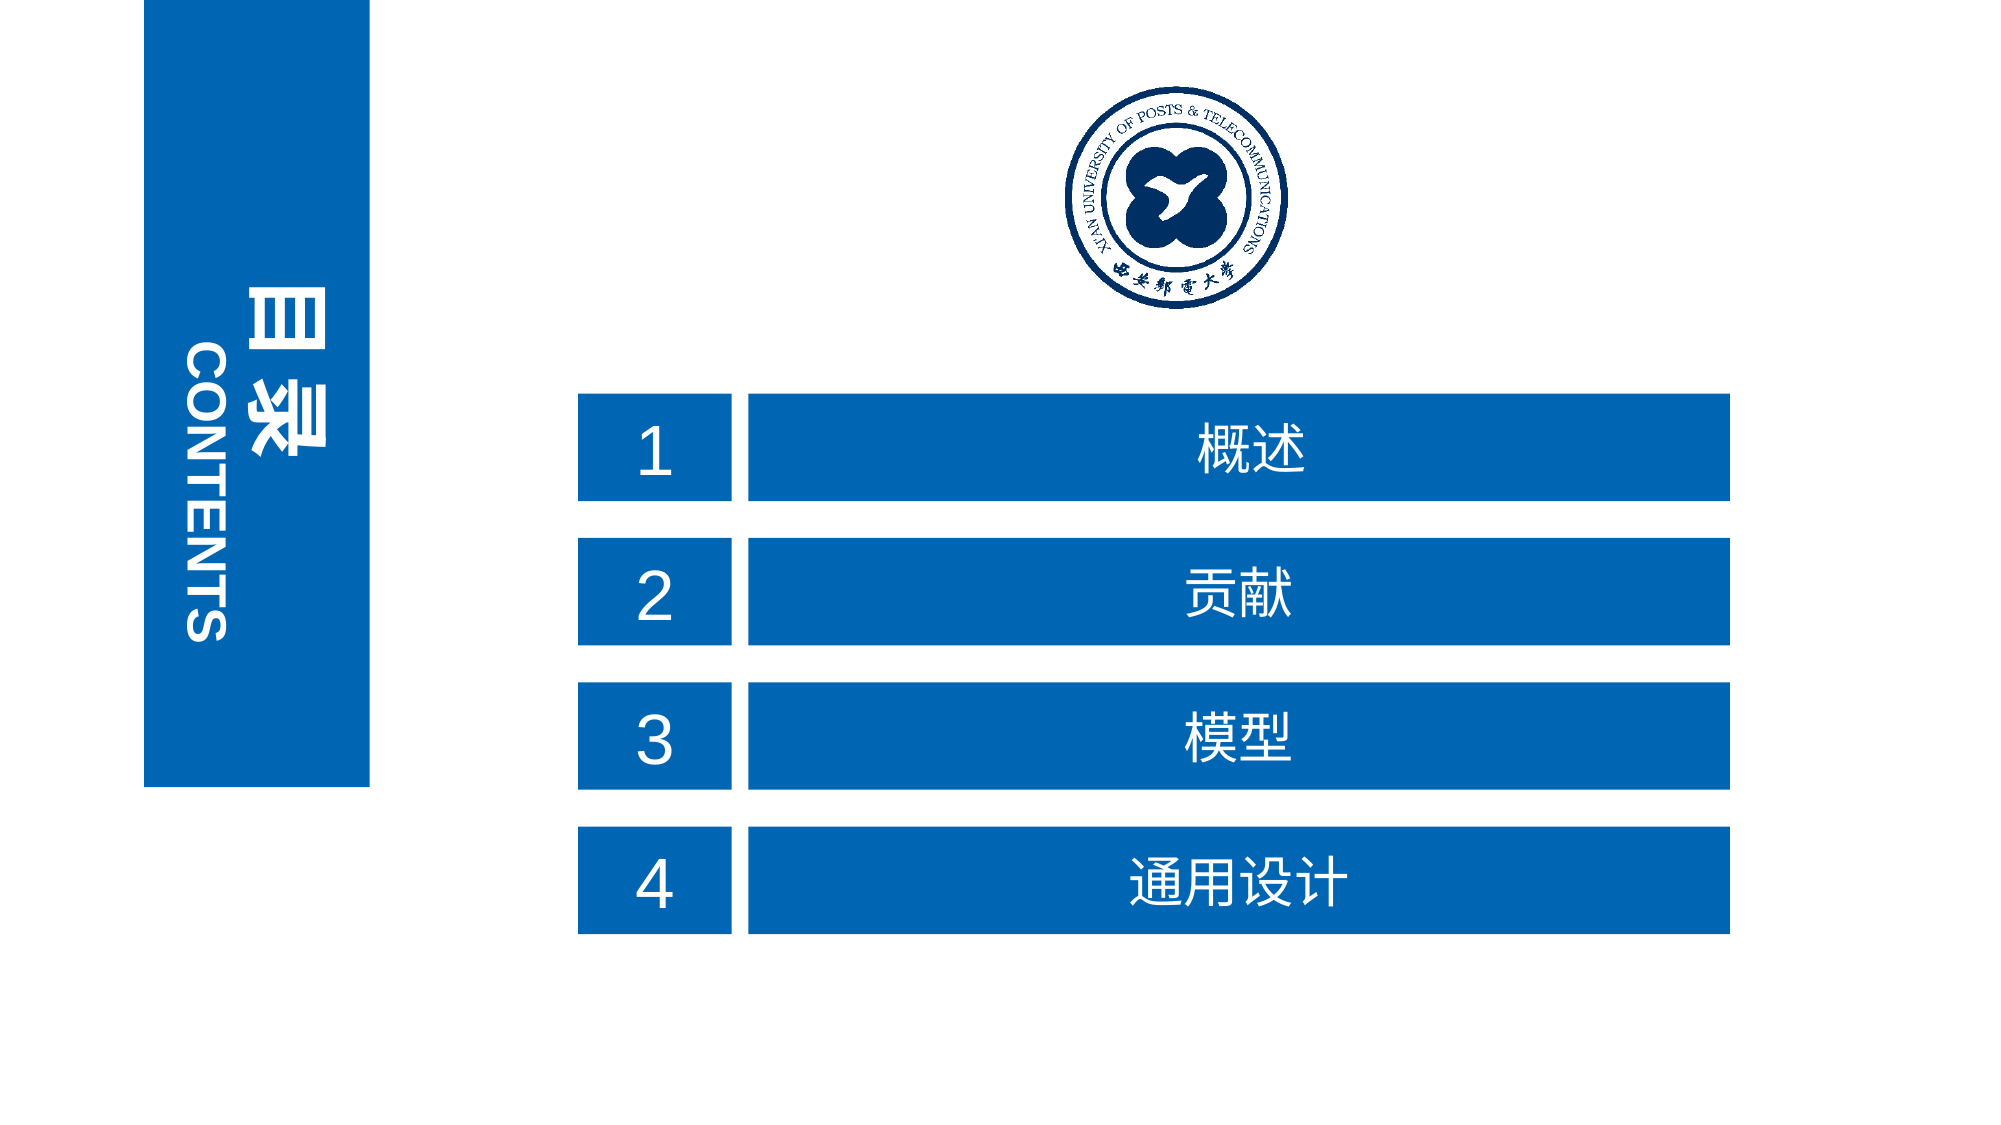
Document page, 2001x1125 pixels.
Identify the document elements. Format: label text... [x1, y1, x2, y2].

text_box 目录 [214, 184, 372, 553]
text_box [143, 0, 371, 788]
text_box contents [152, 292, 264, 693]
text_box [578, 537, 1730, 646]
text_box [578, 393, 1730, 502]
picture [1057, 79, 1295, 316]
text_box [578, 826, 1730, 935]
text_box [578, 682, 1730, 790]
